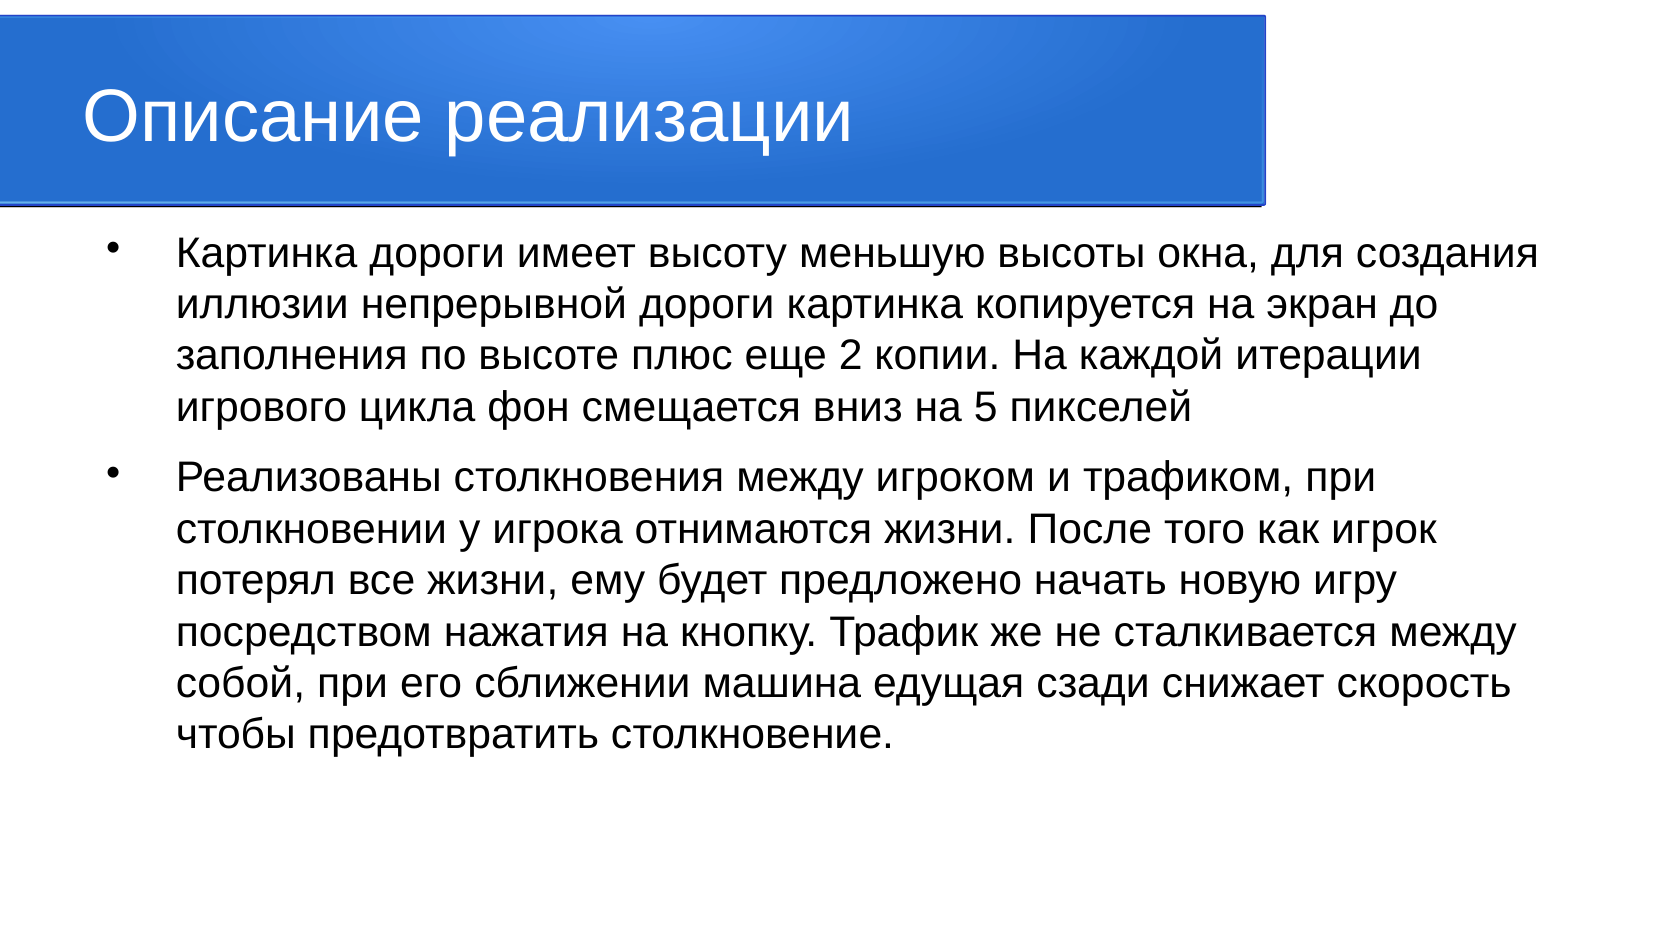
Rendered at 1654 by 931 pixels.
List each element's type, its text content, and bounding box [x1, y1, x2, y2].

text_box Картинка дороги имеет высоту меньшую высоты окна, для создания иллюзии непрерывной дороги картинка копируется на экран до заполнения по высоте плюс еще 2 копии. На каждой итерации игрового цикла фон смещается вниз на 5 пикселей Реализованы столкновения между игроком и трафиком, при столкновении у игрока отнимаются жизни. После того как игрок потерял все жизни, ему будет предложено начать новую игру посредством нажатия на кнопку. Трафик же не сталкивается между собой, при его сближении машина едущая сзади снижает скорость чтобы предотвратить столкновение. [82, 224, 1571, 764]
picture [0, 13, 1269, 211]
text_box Описание реализации [82, 35, 1235, 189]
